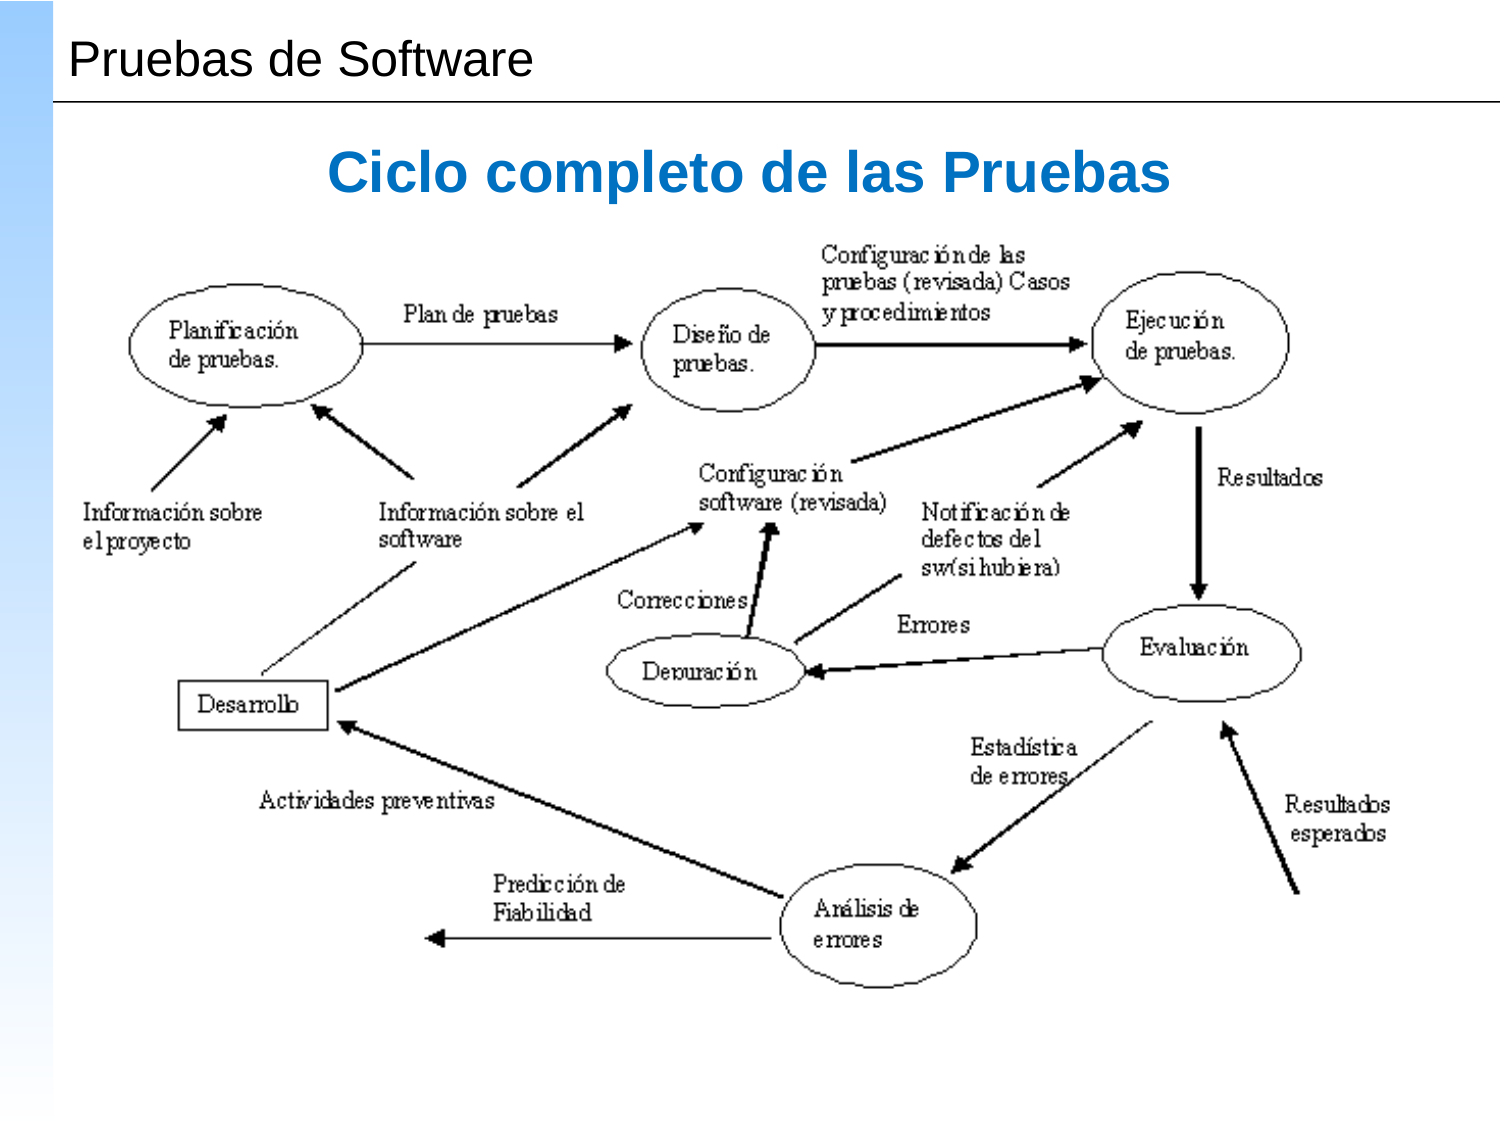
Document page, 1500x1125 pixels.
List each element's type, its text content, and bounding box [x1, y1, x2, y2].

title Ciclo completo de las Pruebas [74, 105, 1426, 230]
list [64, 231, 1442, 1042]
